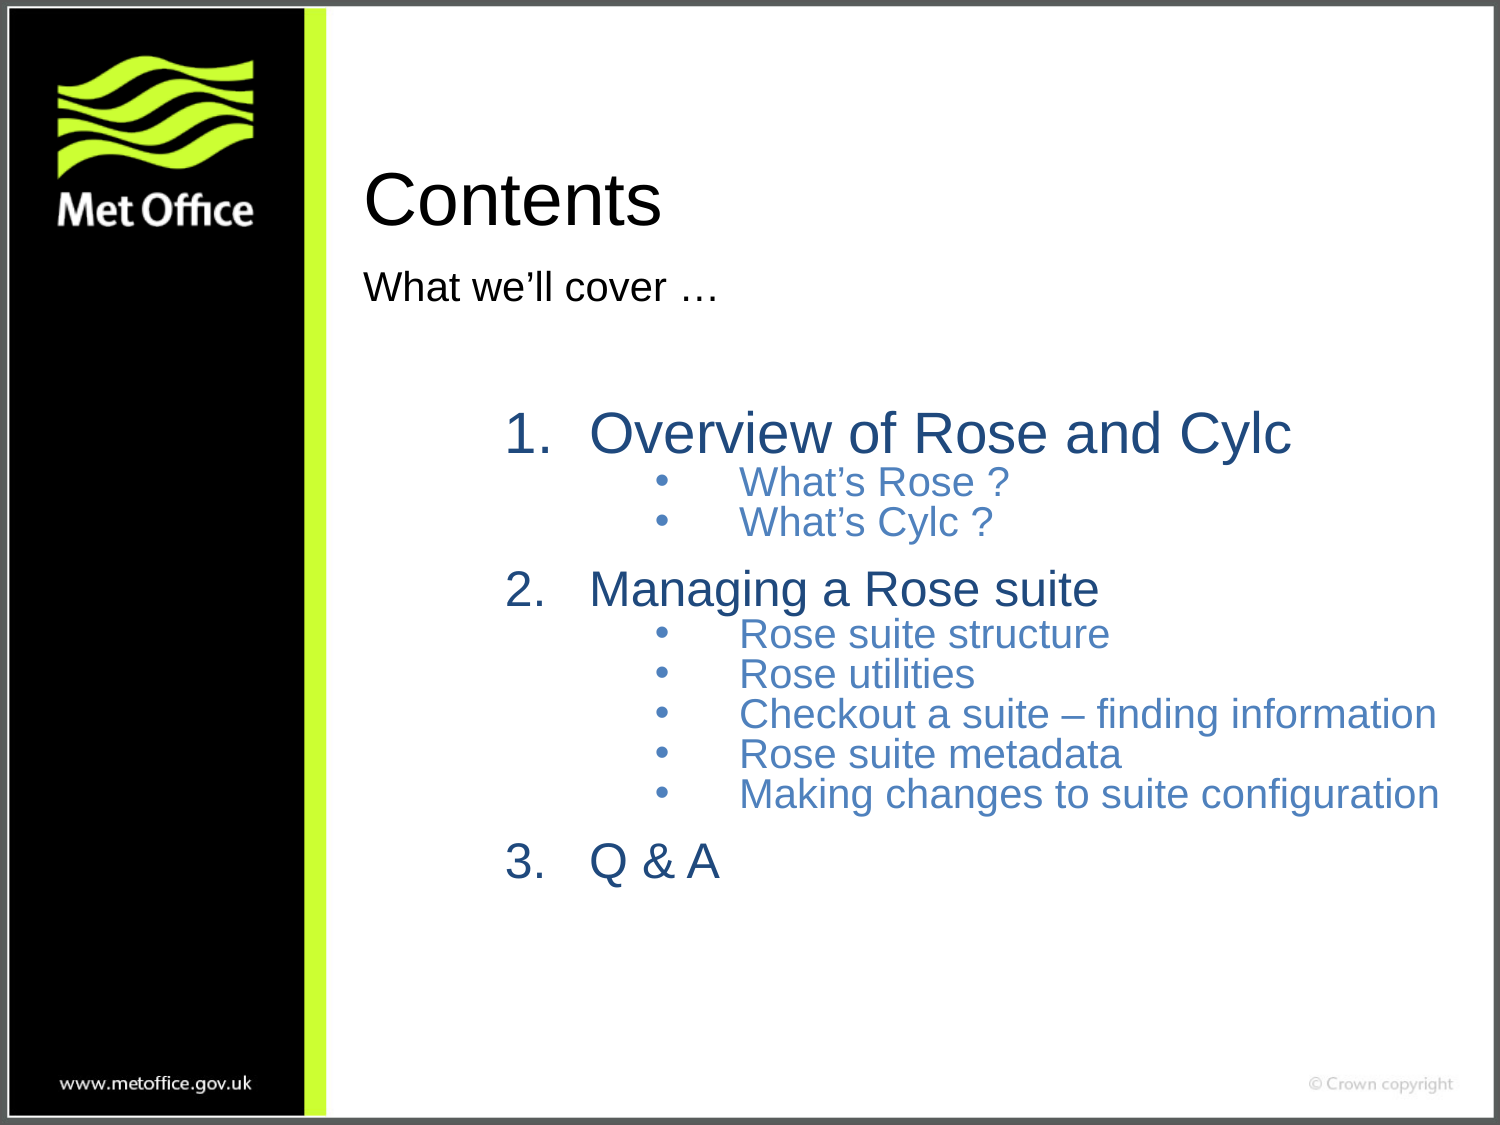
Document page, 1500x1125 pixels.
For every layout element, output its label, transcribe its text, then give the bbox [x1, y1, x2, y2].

subtitle What we’ll cover … [348, 252, 1495, 336]
picture [2, 2, 1498, 1123]
text_box Overview of Rose and Cylc What’s Rose ? What’s Cylc ? Managing a Rose suite Rose suite structure Rose utilities Checkout a suite – finding information Rose suite metadata Making changes to suite configuration Q & A [490, 373, 1459, 939]
title Contents [348, 94, 1495, 249]
